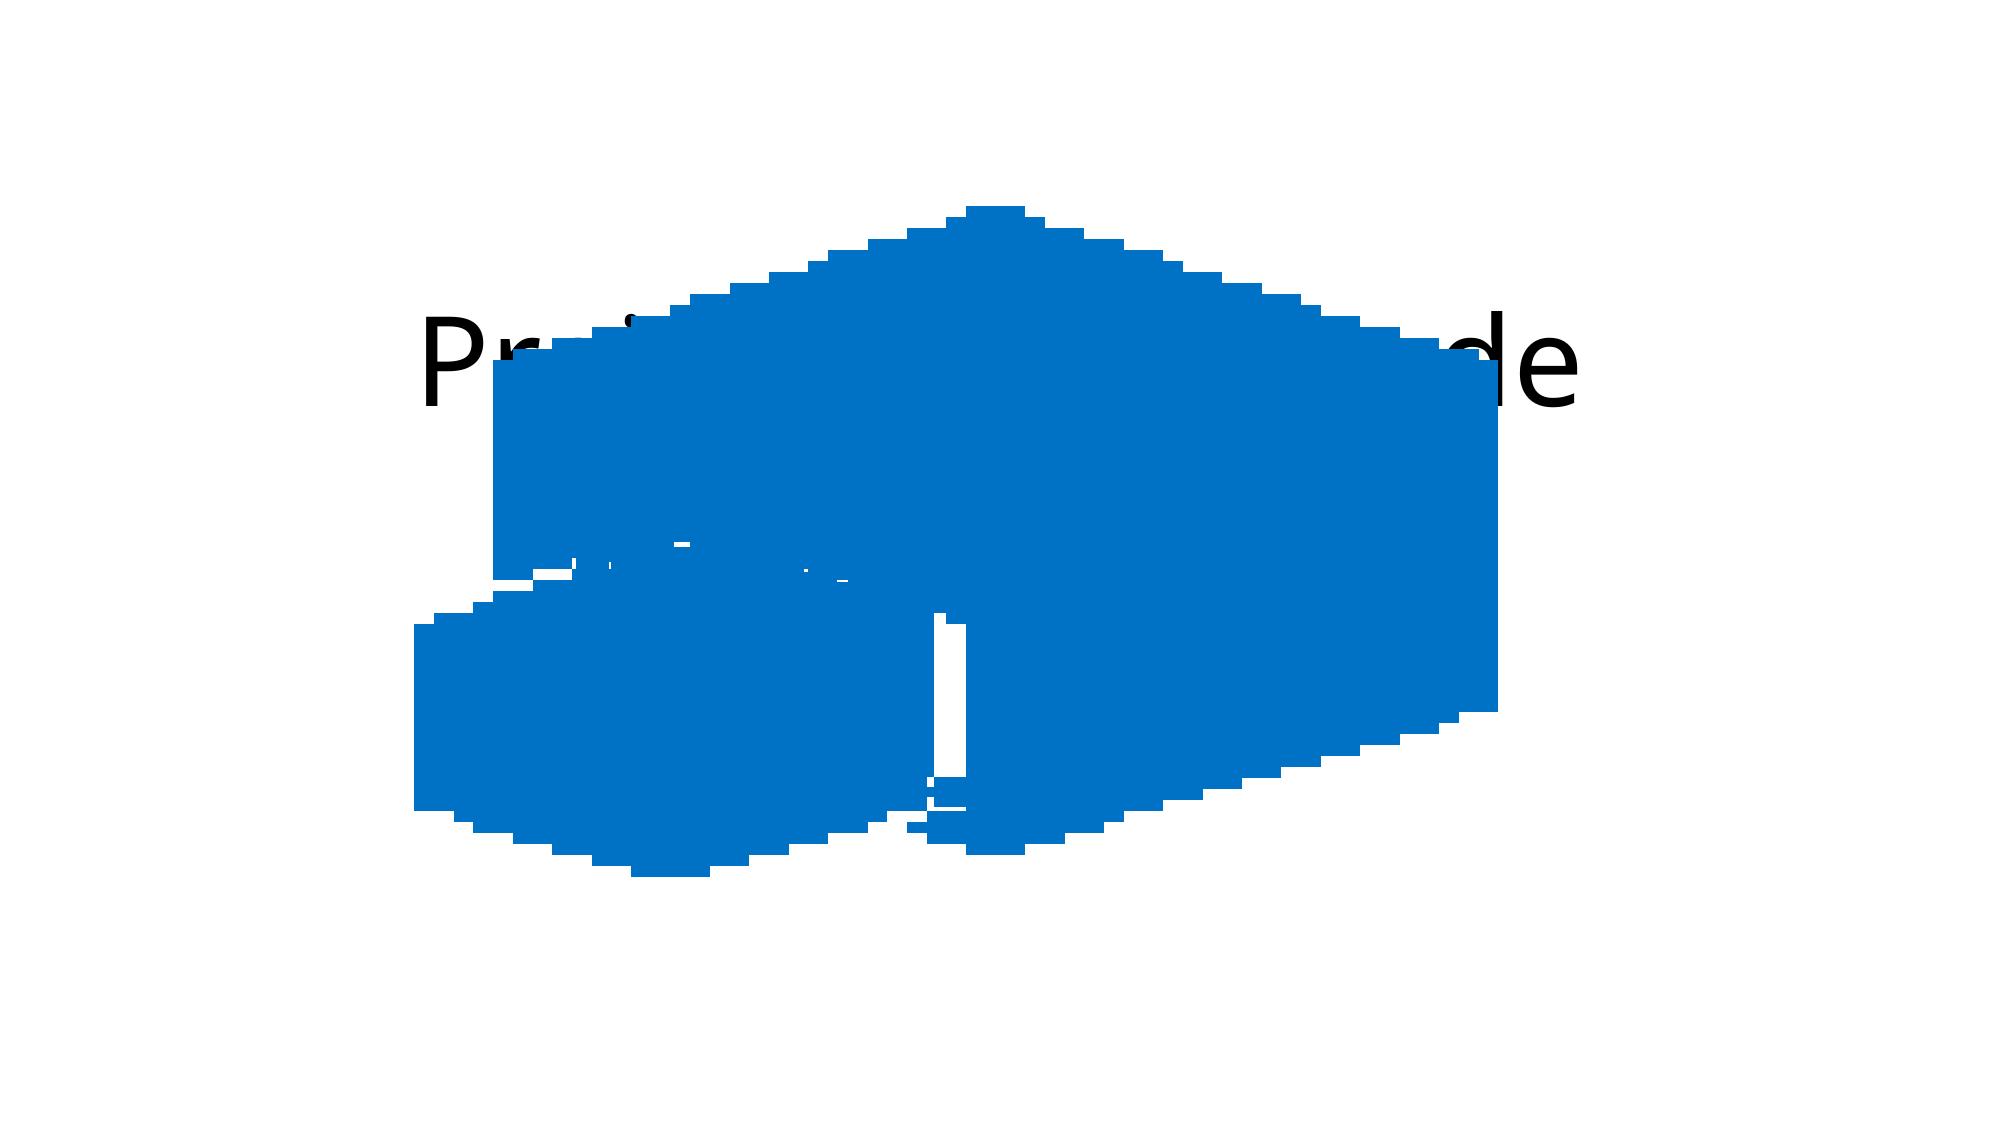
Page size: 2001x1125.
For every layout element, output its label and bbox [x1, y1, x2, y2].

picture [60, 41, 1952, 1098]
